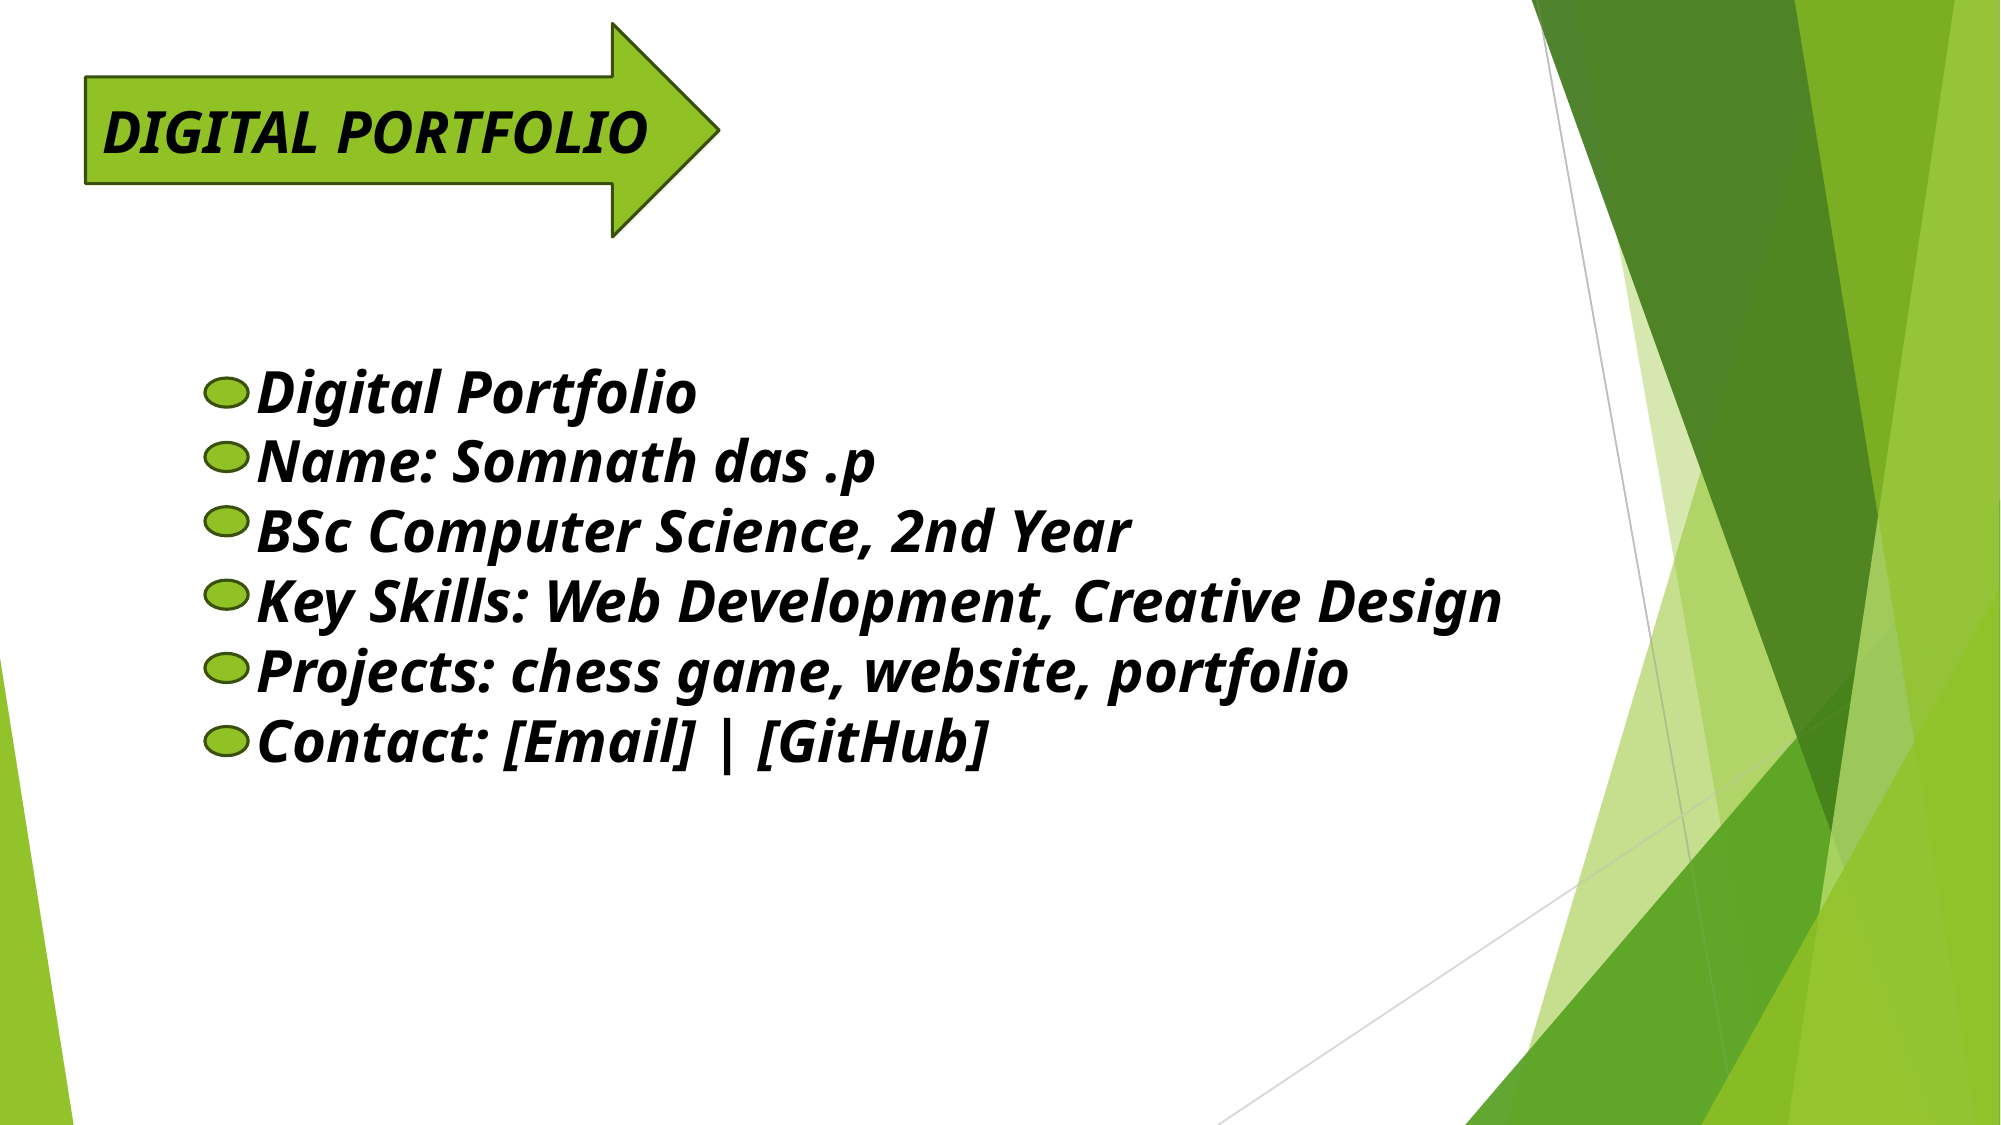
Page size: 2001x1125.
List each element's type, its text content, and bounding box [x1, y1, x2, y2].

text_box [204, 442, 249, 472]
text_box [204, 378, 249, 408]
text_box [204, 653, 249, 683]
text_box [204, 580, 249, 610]
text_box [204, 506, 249, 536]
text_box DIGITAL PORTFOLIO [85, 23, 720, 237]
text_box [204, 726, 249, 756]
text_box Digital Portfolio Name: Somnath das .p BSc Computer Science, 2nd Year Key Skills: Web Development, Creative Design Projects: chess game, website, portfolio Contact: [Email] | [GitHub] [226, 347, 1557, 783]
